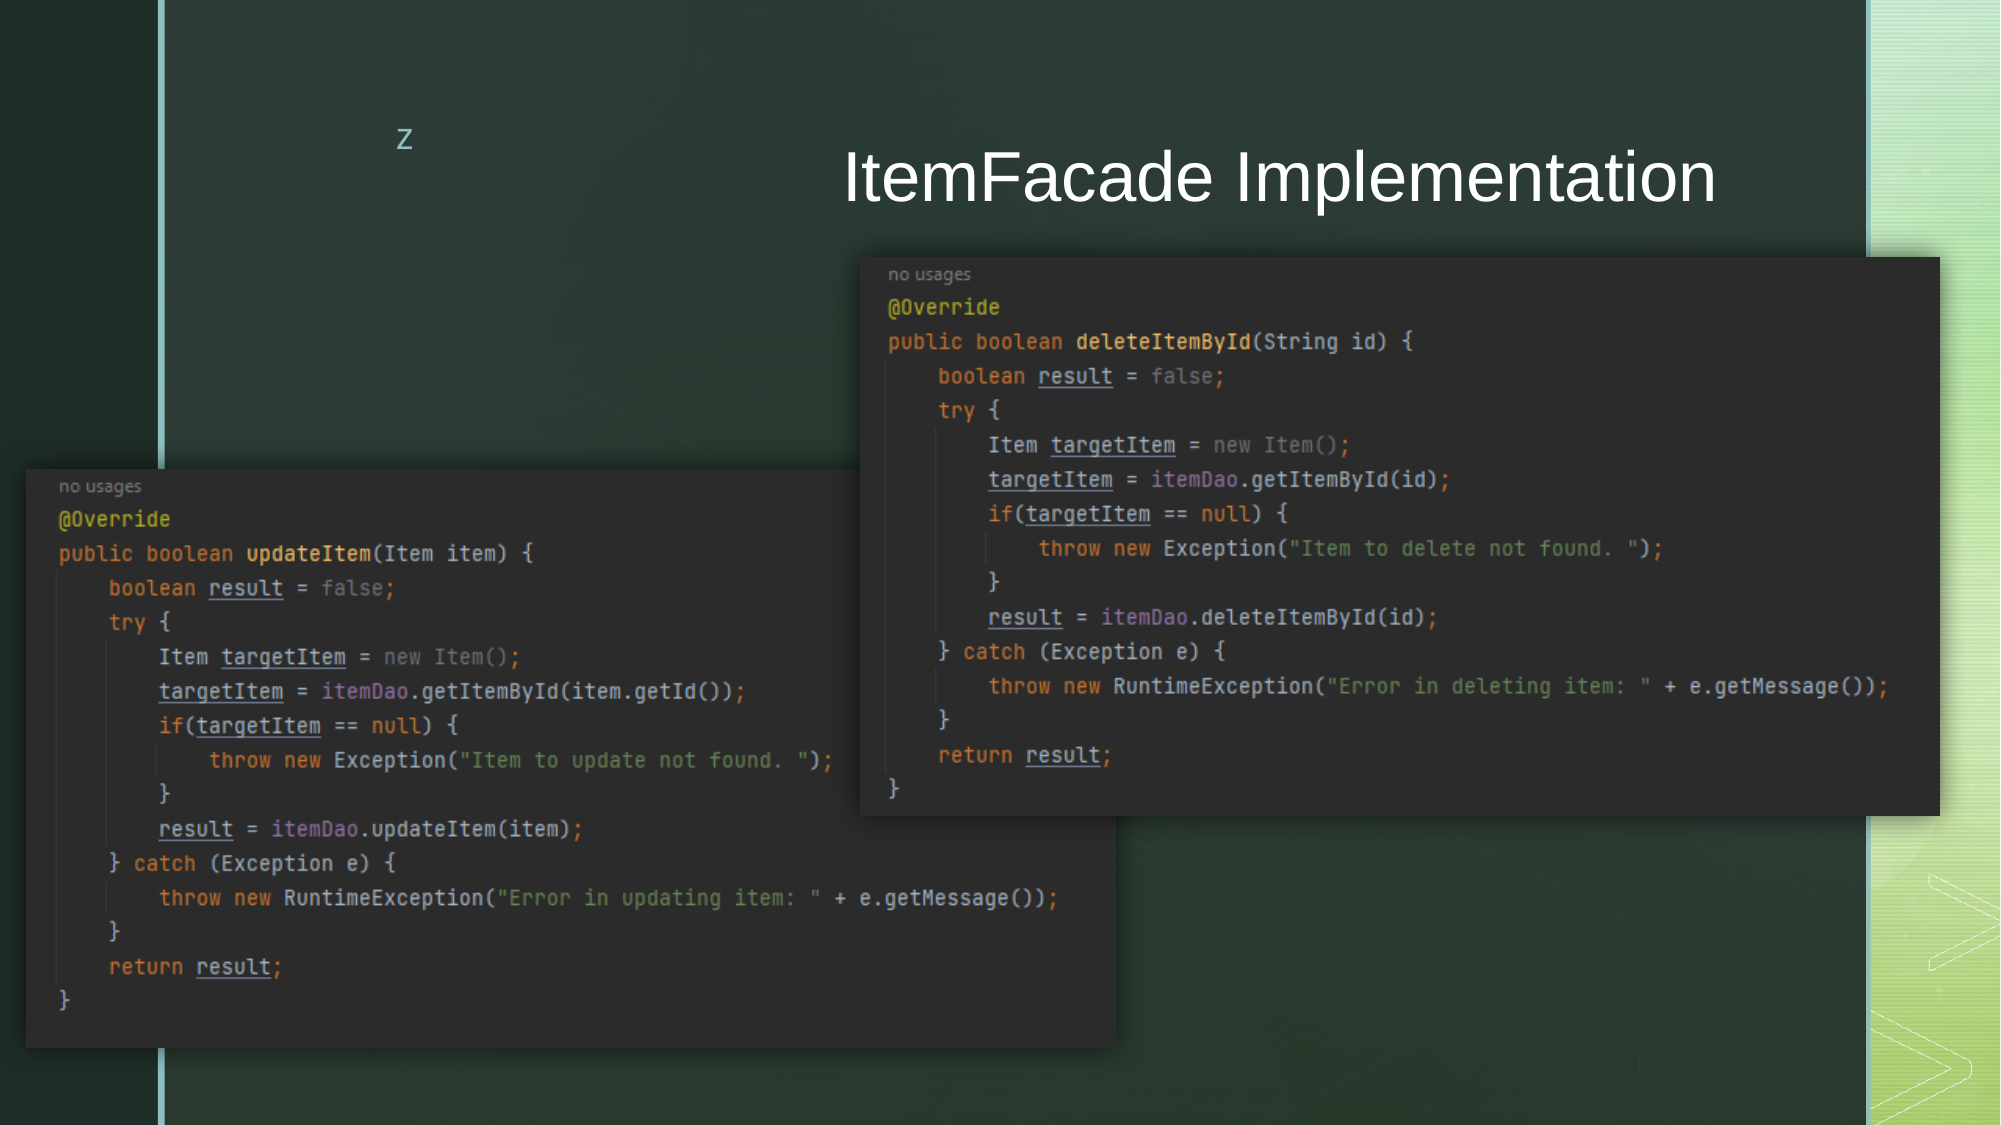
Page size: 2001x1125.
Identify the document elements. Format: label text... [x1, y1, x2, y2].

picture [26, 0, 2001, 1125]
title ItemFacade Implementation [428, 132, 1734, 310]
